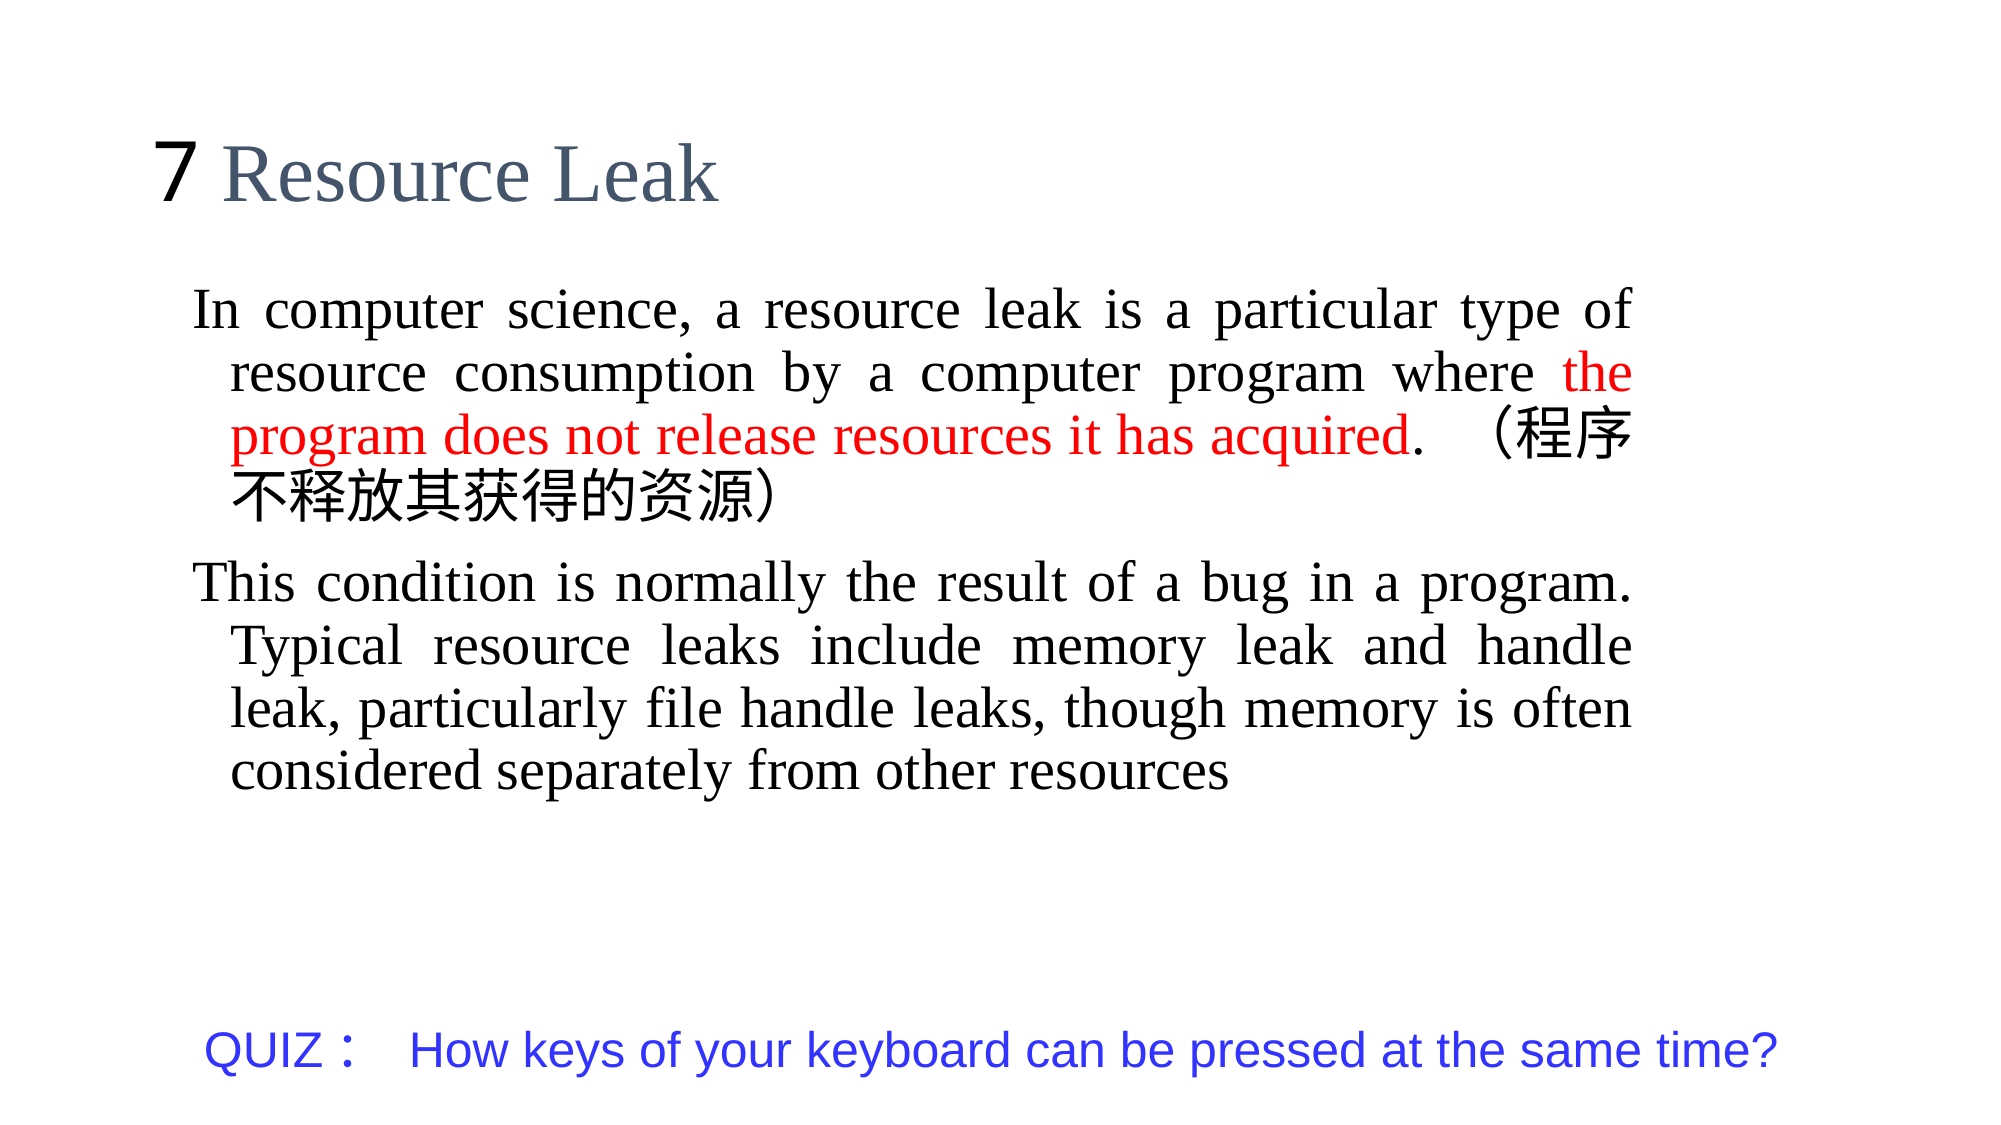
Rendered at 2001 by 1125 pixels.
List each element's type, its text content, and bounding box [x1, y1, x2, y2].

text_box QUIZ： How keys of your keyboard can be pressed at the same time? [189, 1009, 1808, 1085]
list In computer science, a resource leak is a particular type of resource consumption by a computer program where the program does not release resources it has acquired. （程序不释放其获得的资源） This condition is normally the result of a bug in a program. Typical resource leaks include memory leak and handle leak, particularly file handle leaks, though memory is often considered separately from other resources [177, 270, 1649, 1010]
title 7 Resource Leak [137, 59, 1863, 278]
